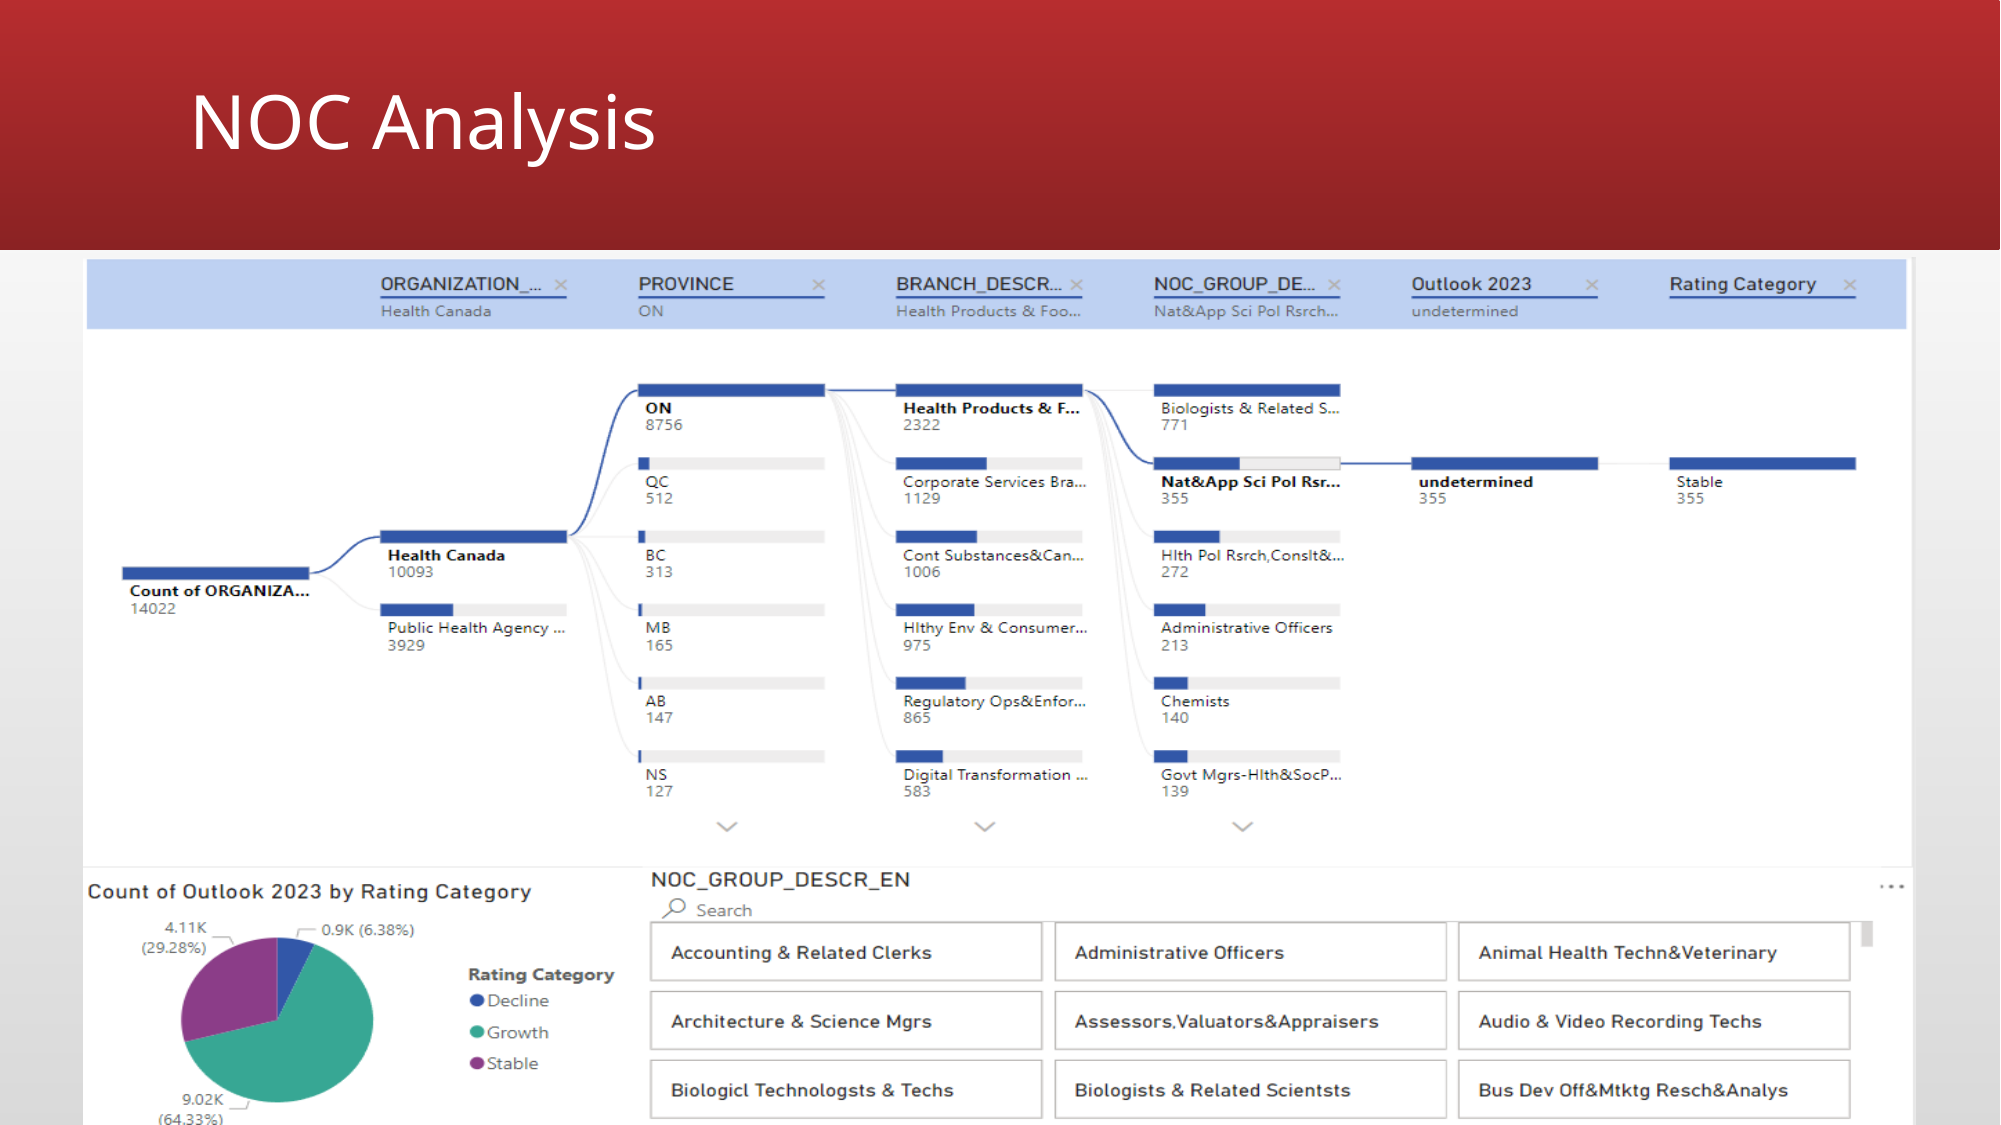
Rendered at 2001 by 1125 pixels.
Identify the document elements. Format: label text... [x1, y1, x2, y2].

picture [83, 257, 1916, 1125]
title NOC Analysis [174, 16, 1825, 234]
